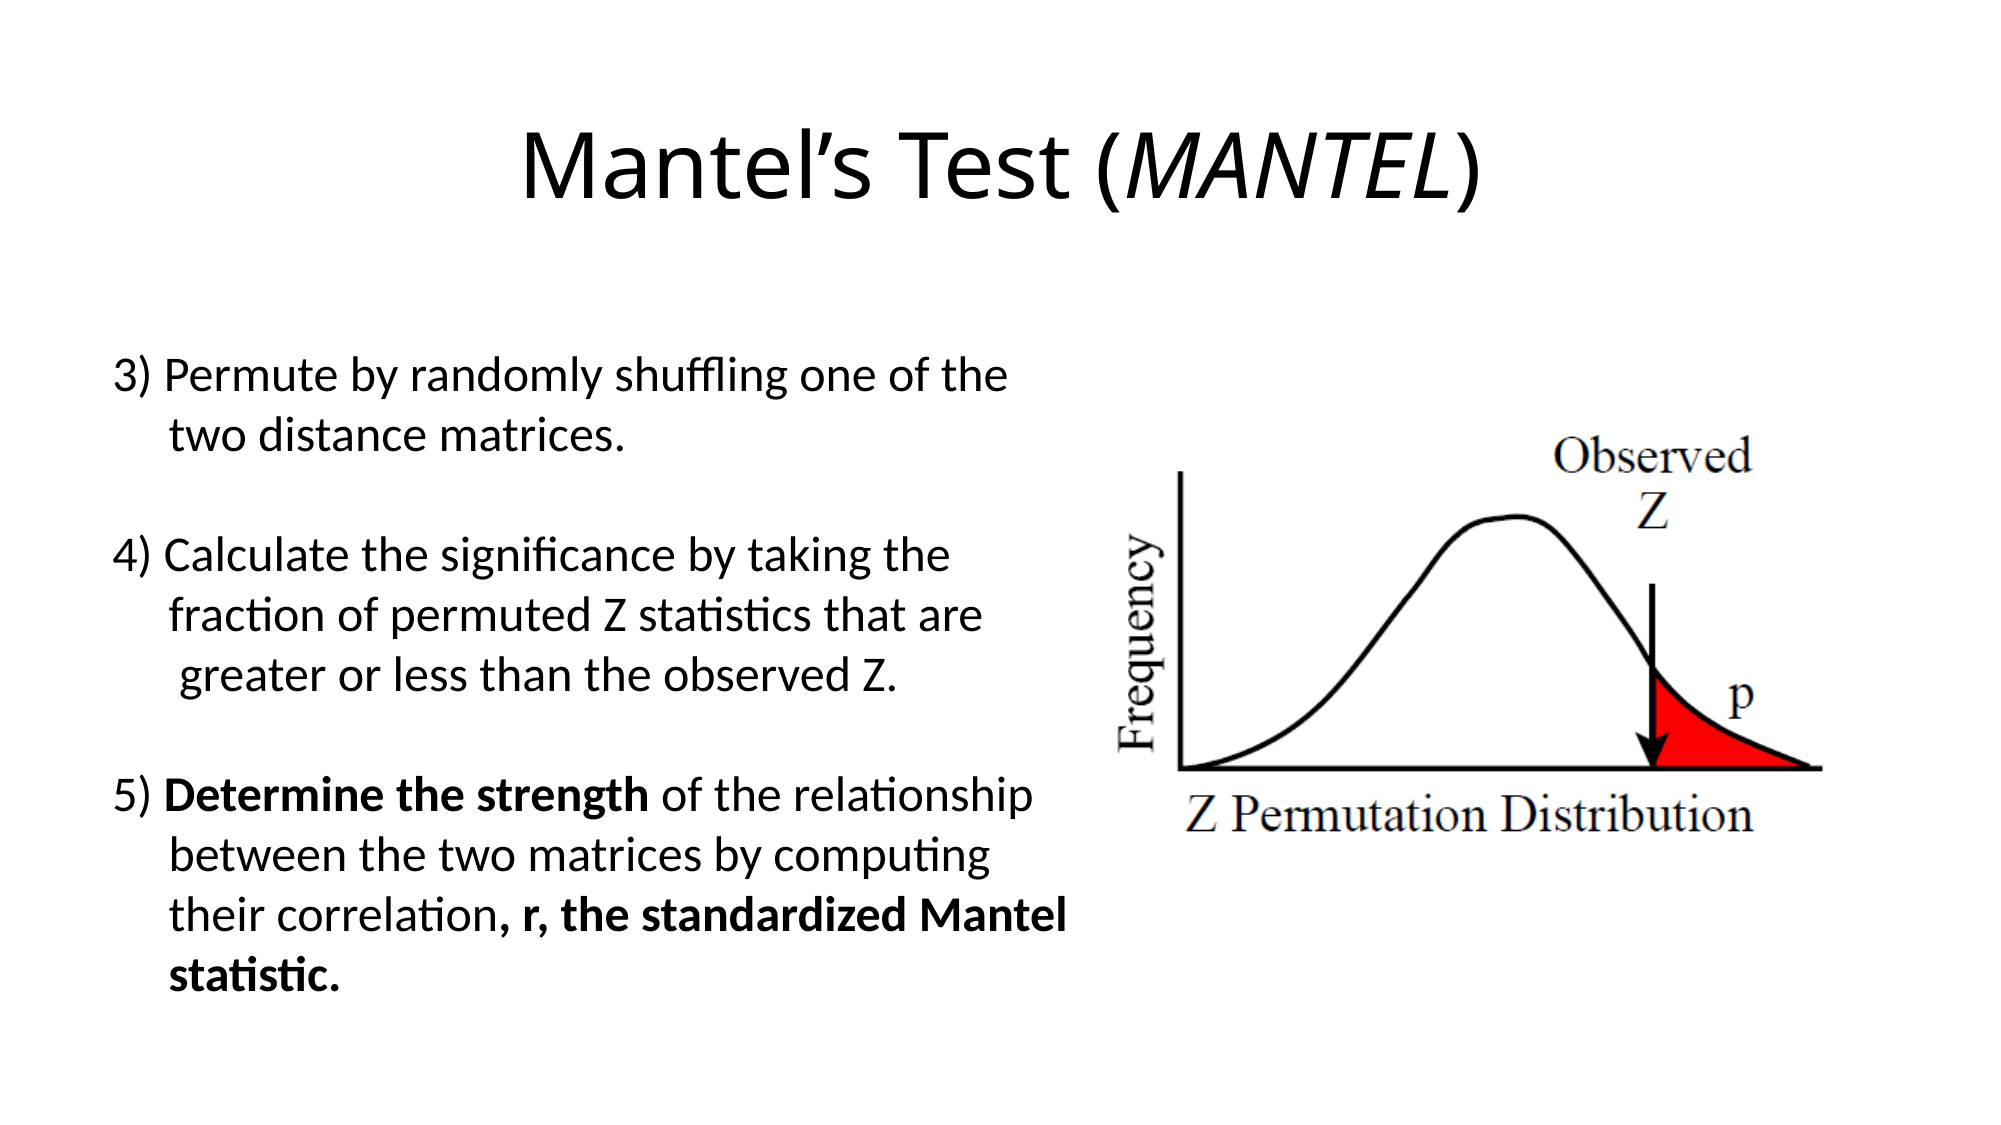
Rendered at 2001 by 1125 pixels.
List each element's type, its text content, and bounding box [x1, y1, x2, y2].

text_box 3) Permute by randomly shuffling one of the two distance matrices. 4) Calculate the significance by taking the fraction of permuted Z statistics that are greater or less than the observed Z. 5) Determine the strength of the relationship between the two matrices by computing their correlation, r, the standardized Mantel statistic. [97, 333, 1098, 1125]
title Mantel’s Test (MANTEL) [137, 59, 1863, 278]
picture [1097, 383, 1834, 856]
